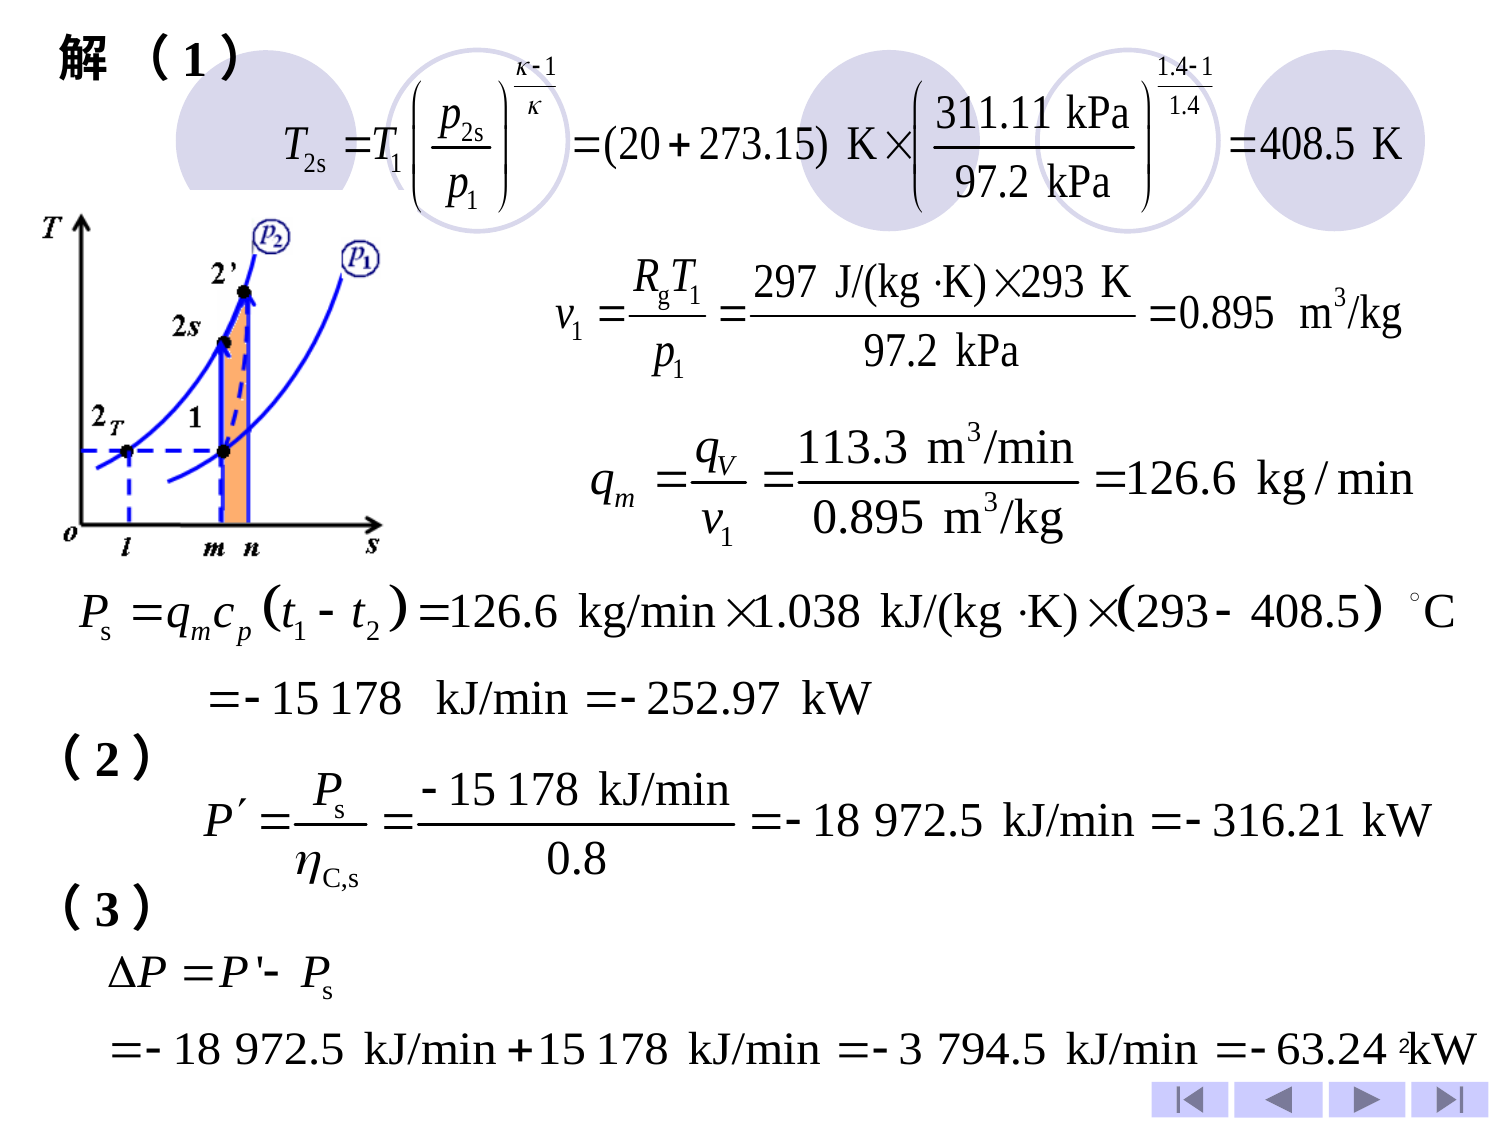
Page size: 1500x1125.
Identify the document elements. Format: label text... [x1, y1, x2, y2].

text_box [194, 751, 1444, 902]
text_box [278, 42, 1412, 225]
text_box （3） [18, 869, 197, 945]
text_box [70, 565, 1465, 738]
picture [29, 189, 417, 575]
text_box 解 （1） [44, 19, 284, 94]
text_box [99, 940, 1489, 1088]
text_box [1328, 1097, 1406, 1118]
text_box [1151, 1097, 1229, 1118]
text_box （2） [18, 719, 197, 794]
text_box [548, 243, 1413, 390]
text_box [1411, 1095, 1489, 1118]
text_box [1234, 1097, 1323, 1118]
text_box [582, 407, 1424, 557]
